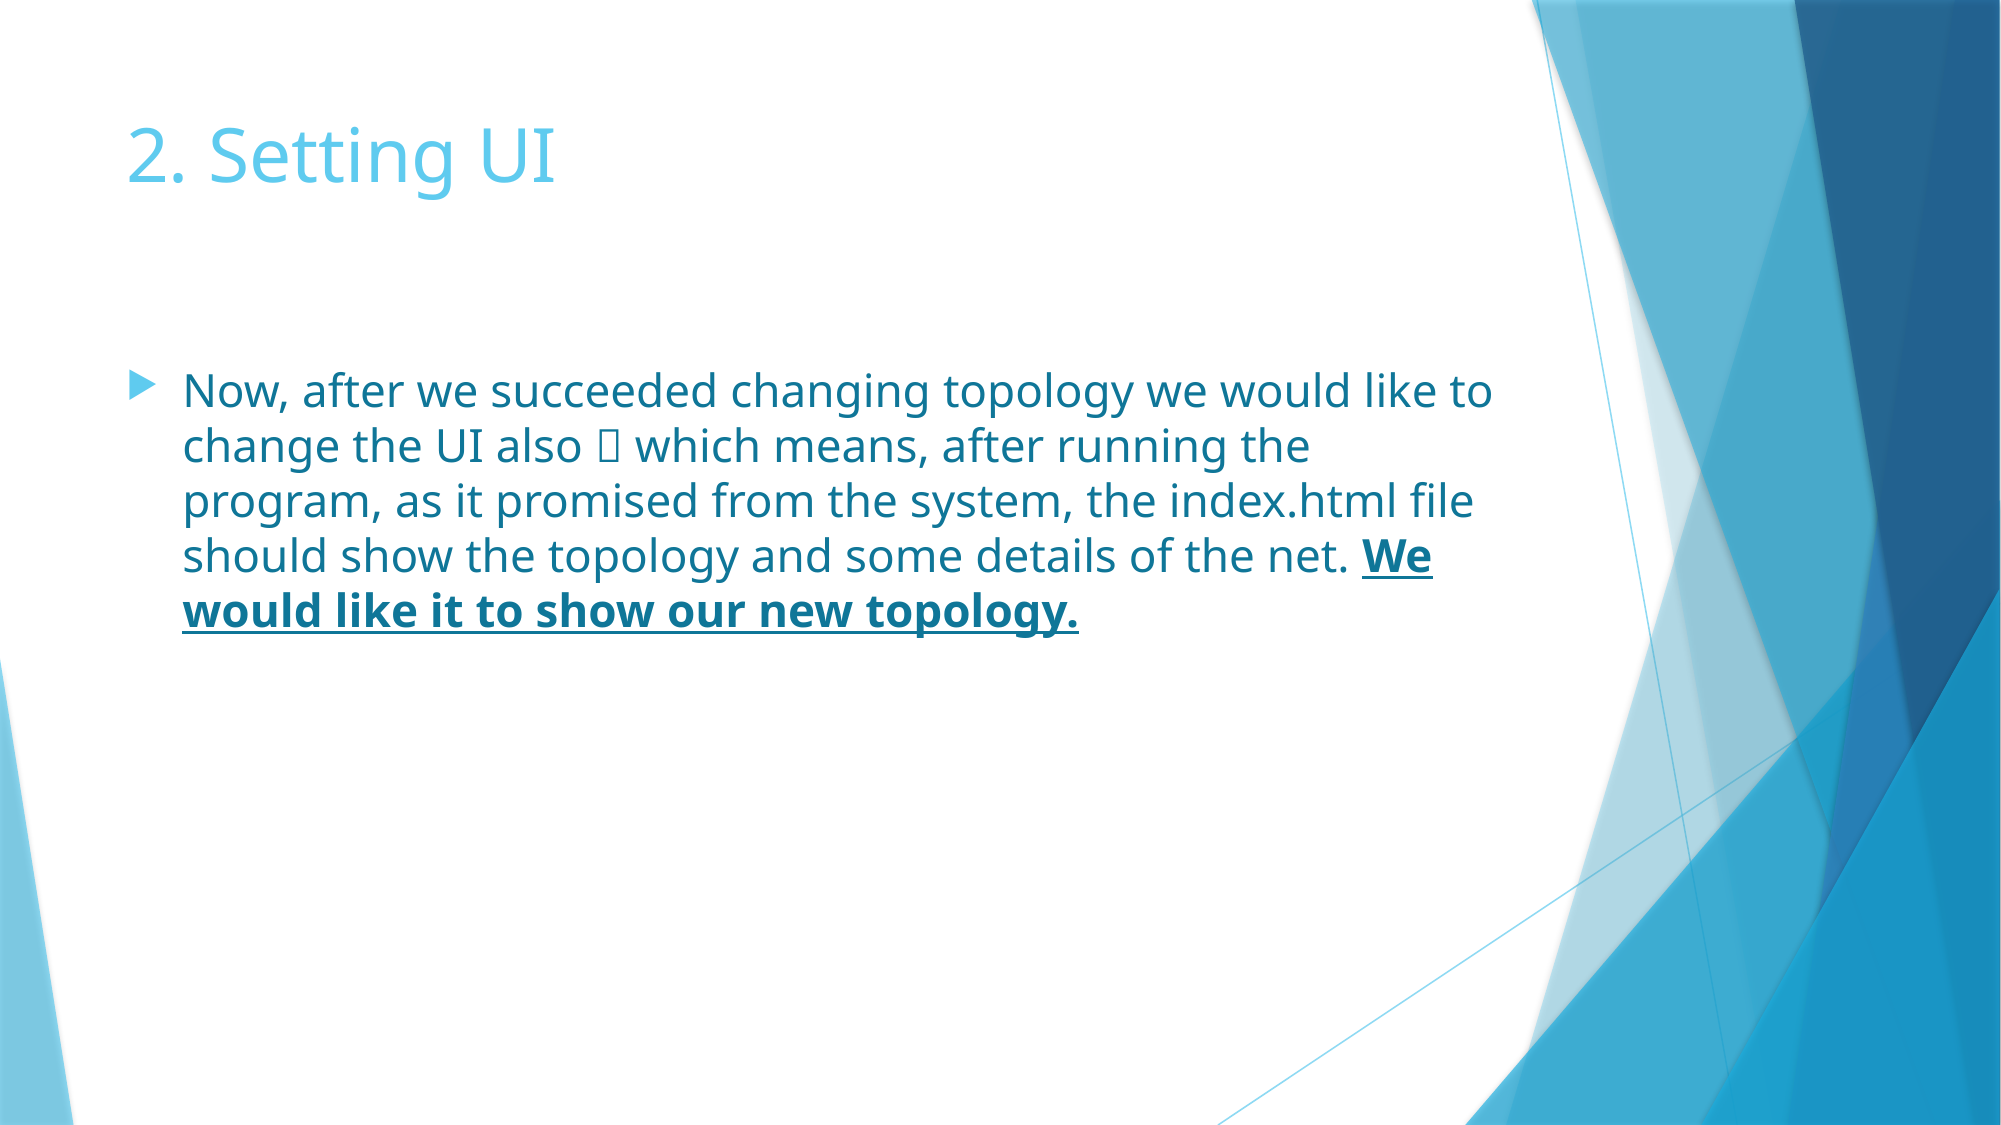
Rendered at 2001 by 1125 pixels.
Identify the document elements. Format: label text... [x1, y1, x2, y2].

title 2. Setting UI [111, 99, 1522, 317]
list Now, after we succeeded changing topology we would like to change the UI also  which means, after running the program, as it promised from the system, the index.html file should show the topology and some details of the net. We would like it to show our new topology. [111, 354, 1522, 992]
